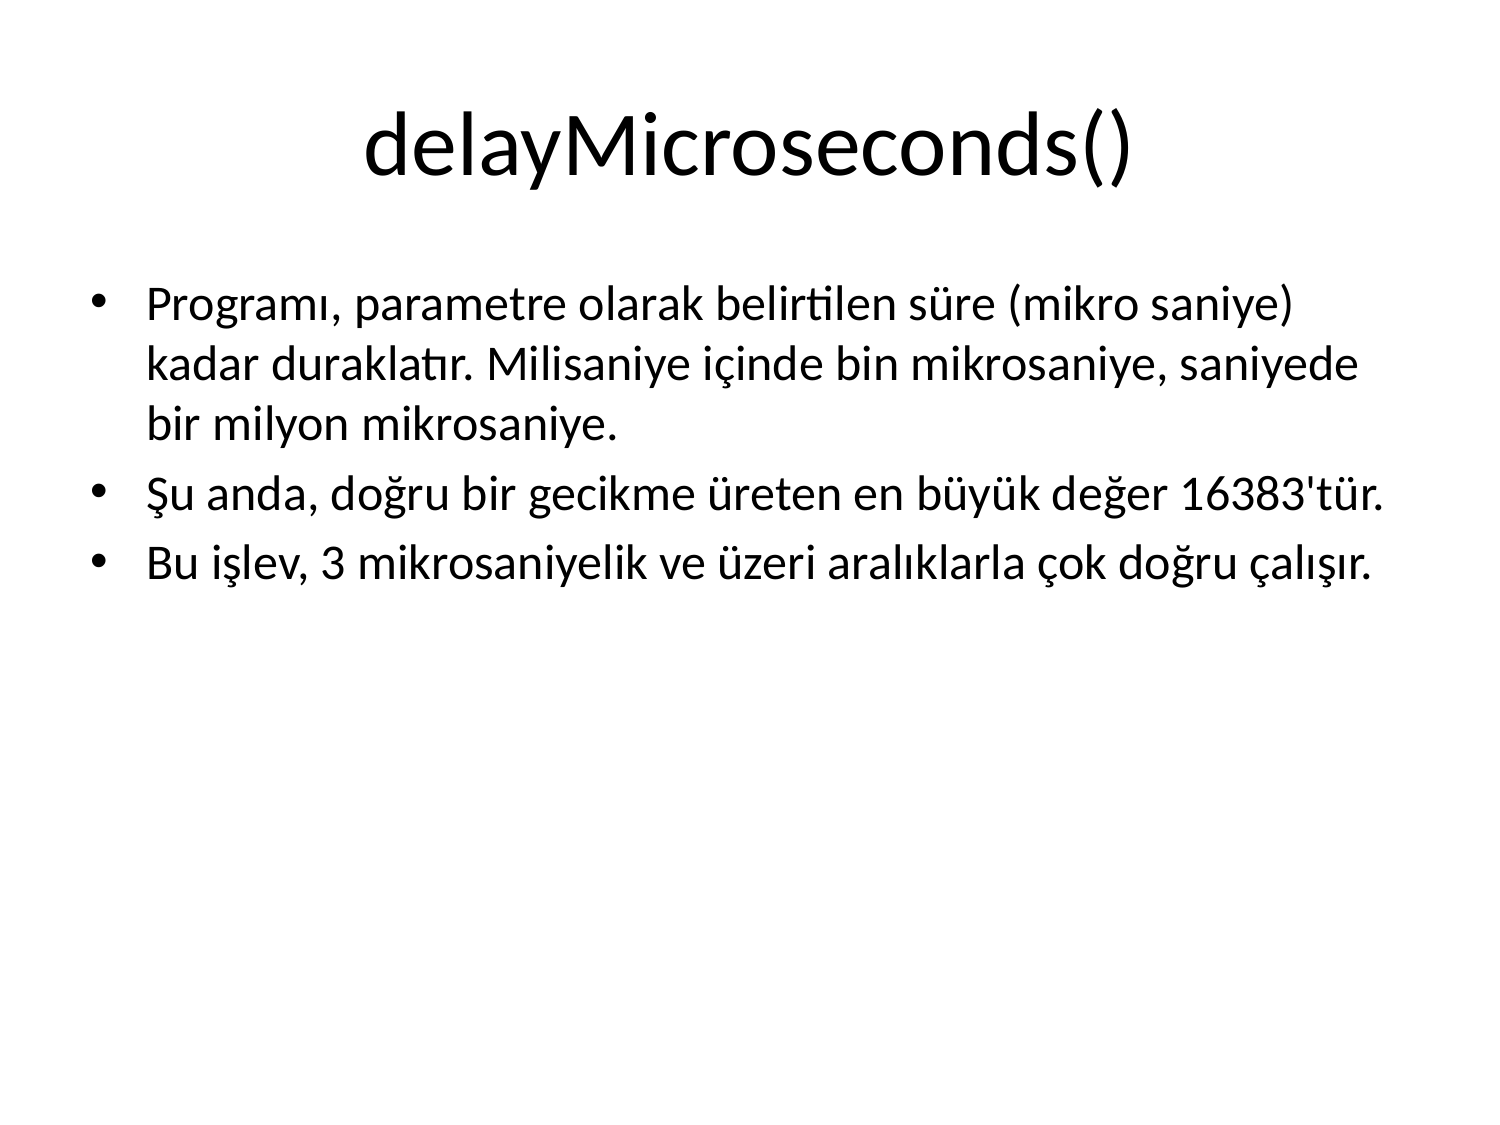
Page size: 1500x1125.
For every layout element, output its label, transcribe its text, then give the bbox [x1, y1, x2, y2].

title delayMicroseconds() [75, 45, 1425, 233]
list Programı, parametre olarak belirtilen süre (mikro saniye) kadar duraklatır. Milisaniye içinde bin mikrosaniye, saniyede bir milyon mikrosaniye. Şu anda, doğru bir gecikme üreten en büyük değer 16383'tür. Bu işlev, 3 mikrosaniyelik ve üzeri aralıklarla çok doğru çalışır. [75, 262, 1425, 1005]
